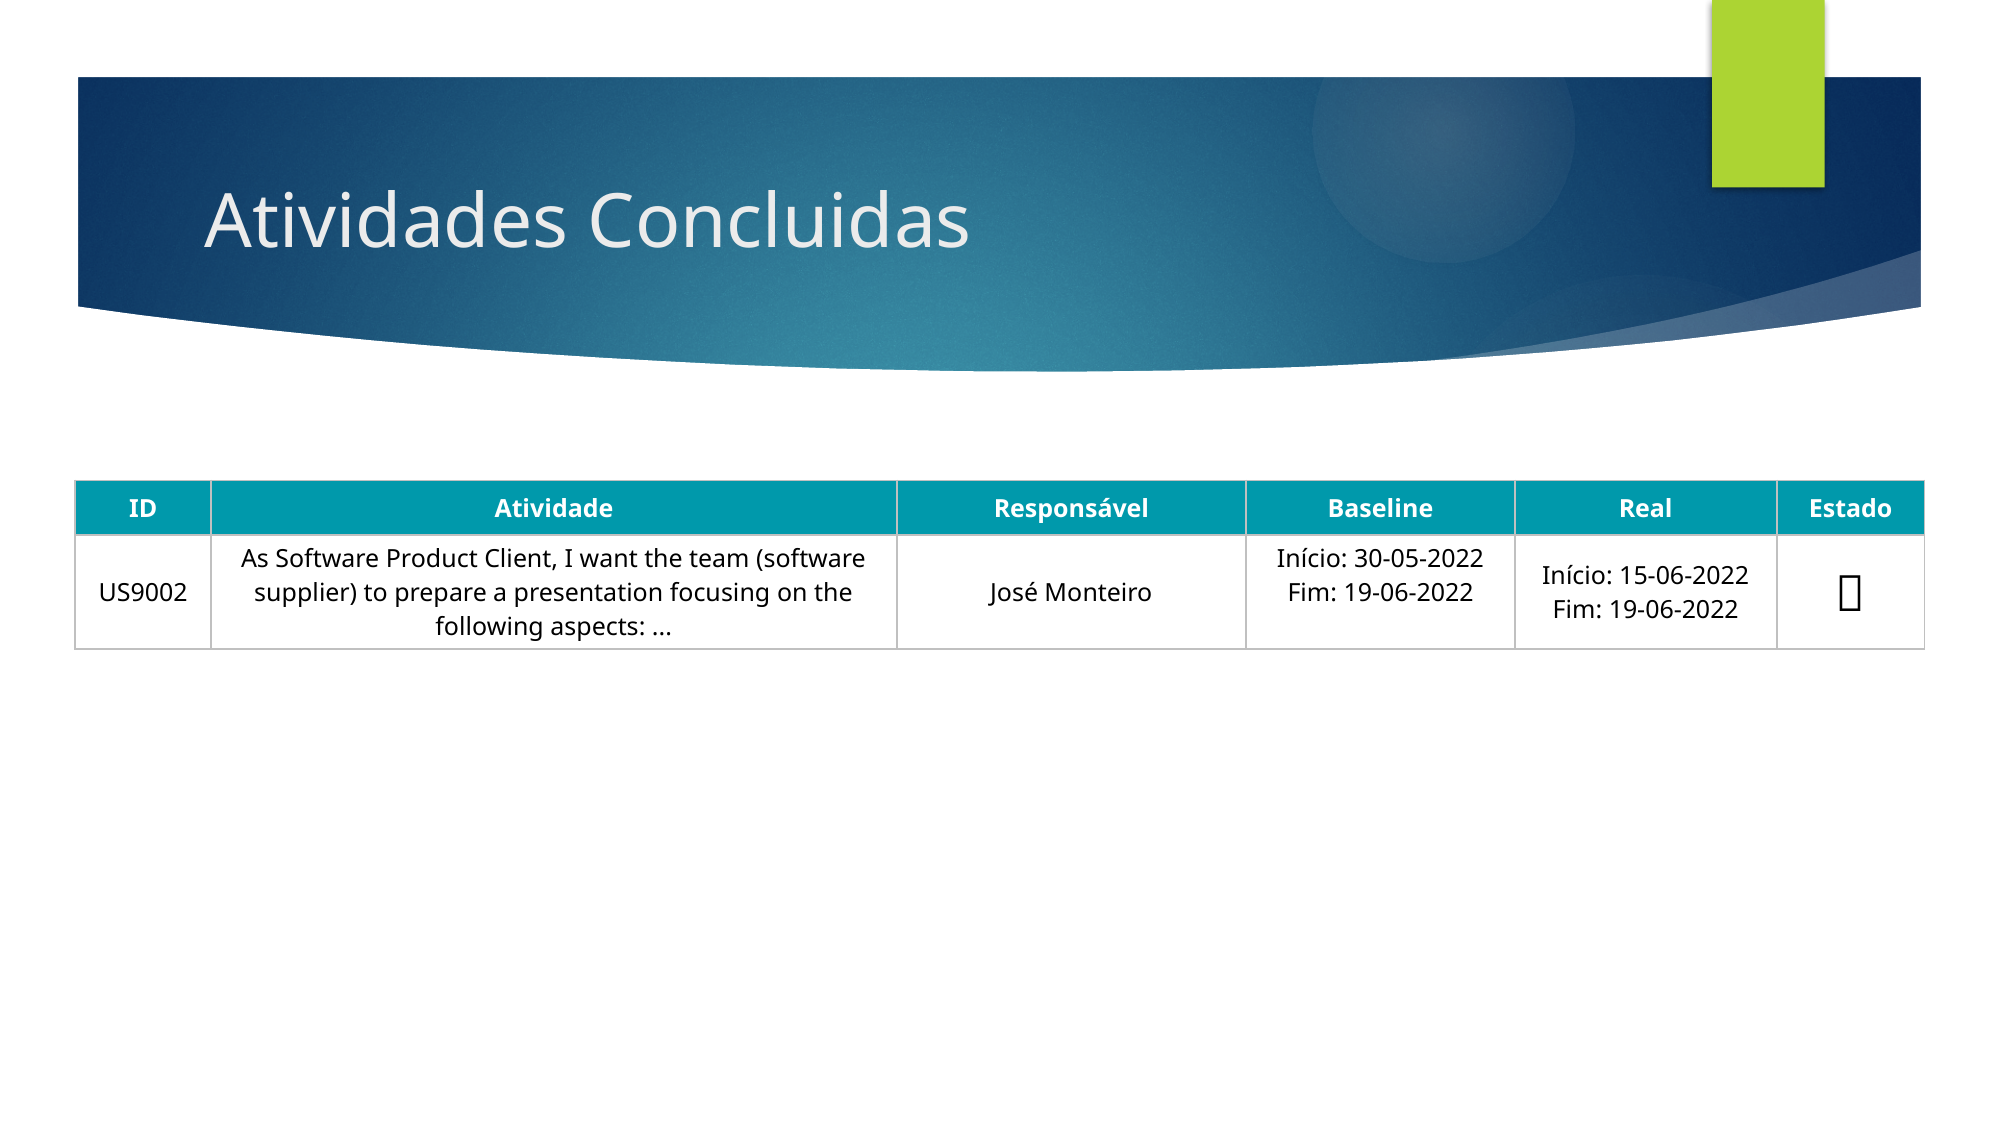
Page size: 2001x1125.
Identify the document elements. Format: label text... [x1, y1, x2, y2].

table_header Responsável [898, 481, 1245, 534]
table_cell José Monteiro [898, 536, 1245, 648]
table_cell  [1778, 536, 1924, 648]
title Atividades Concluidas [189, 159, 1627, 276]
table_header ID [76, 481, 210, 534]
table_cell Início: 30-05-2022 Fim: 19-06-2022 [1247, 536, 1514, 648]
table_cell As Software Product Client, I want the team (software supplier) to prepare a presentation focusing on the following aspects: ... [212, 536, 896, 648]
table_header Real [1516, 481, 1776, 534]
table_cell Início: 15-06-2022 Fim: 19-06-2022 [1516, 536, 1776, 648]
table_cell US9002 [76, 536, 210, 648]
table_header Baseline [1247, 481, 1514, 534]
table_header Atividade [212, 481, 896, 534]
table_header Estado [1778, 481, 1924, 534]
